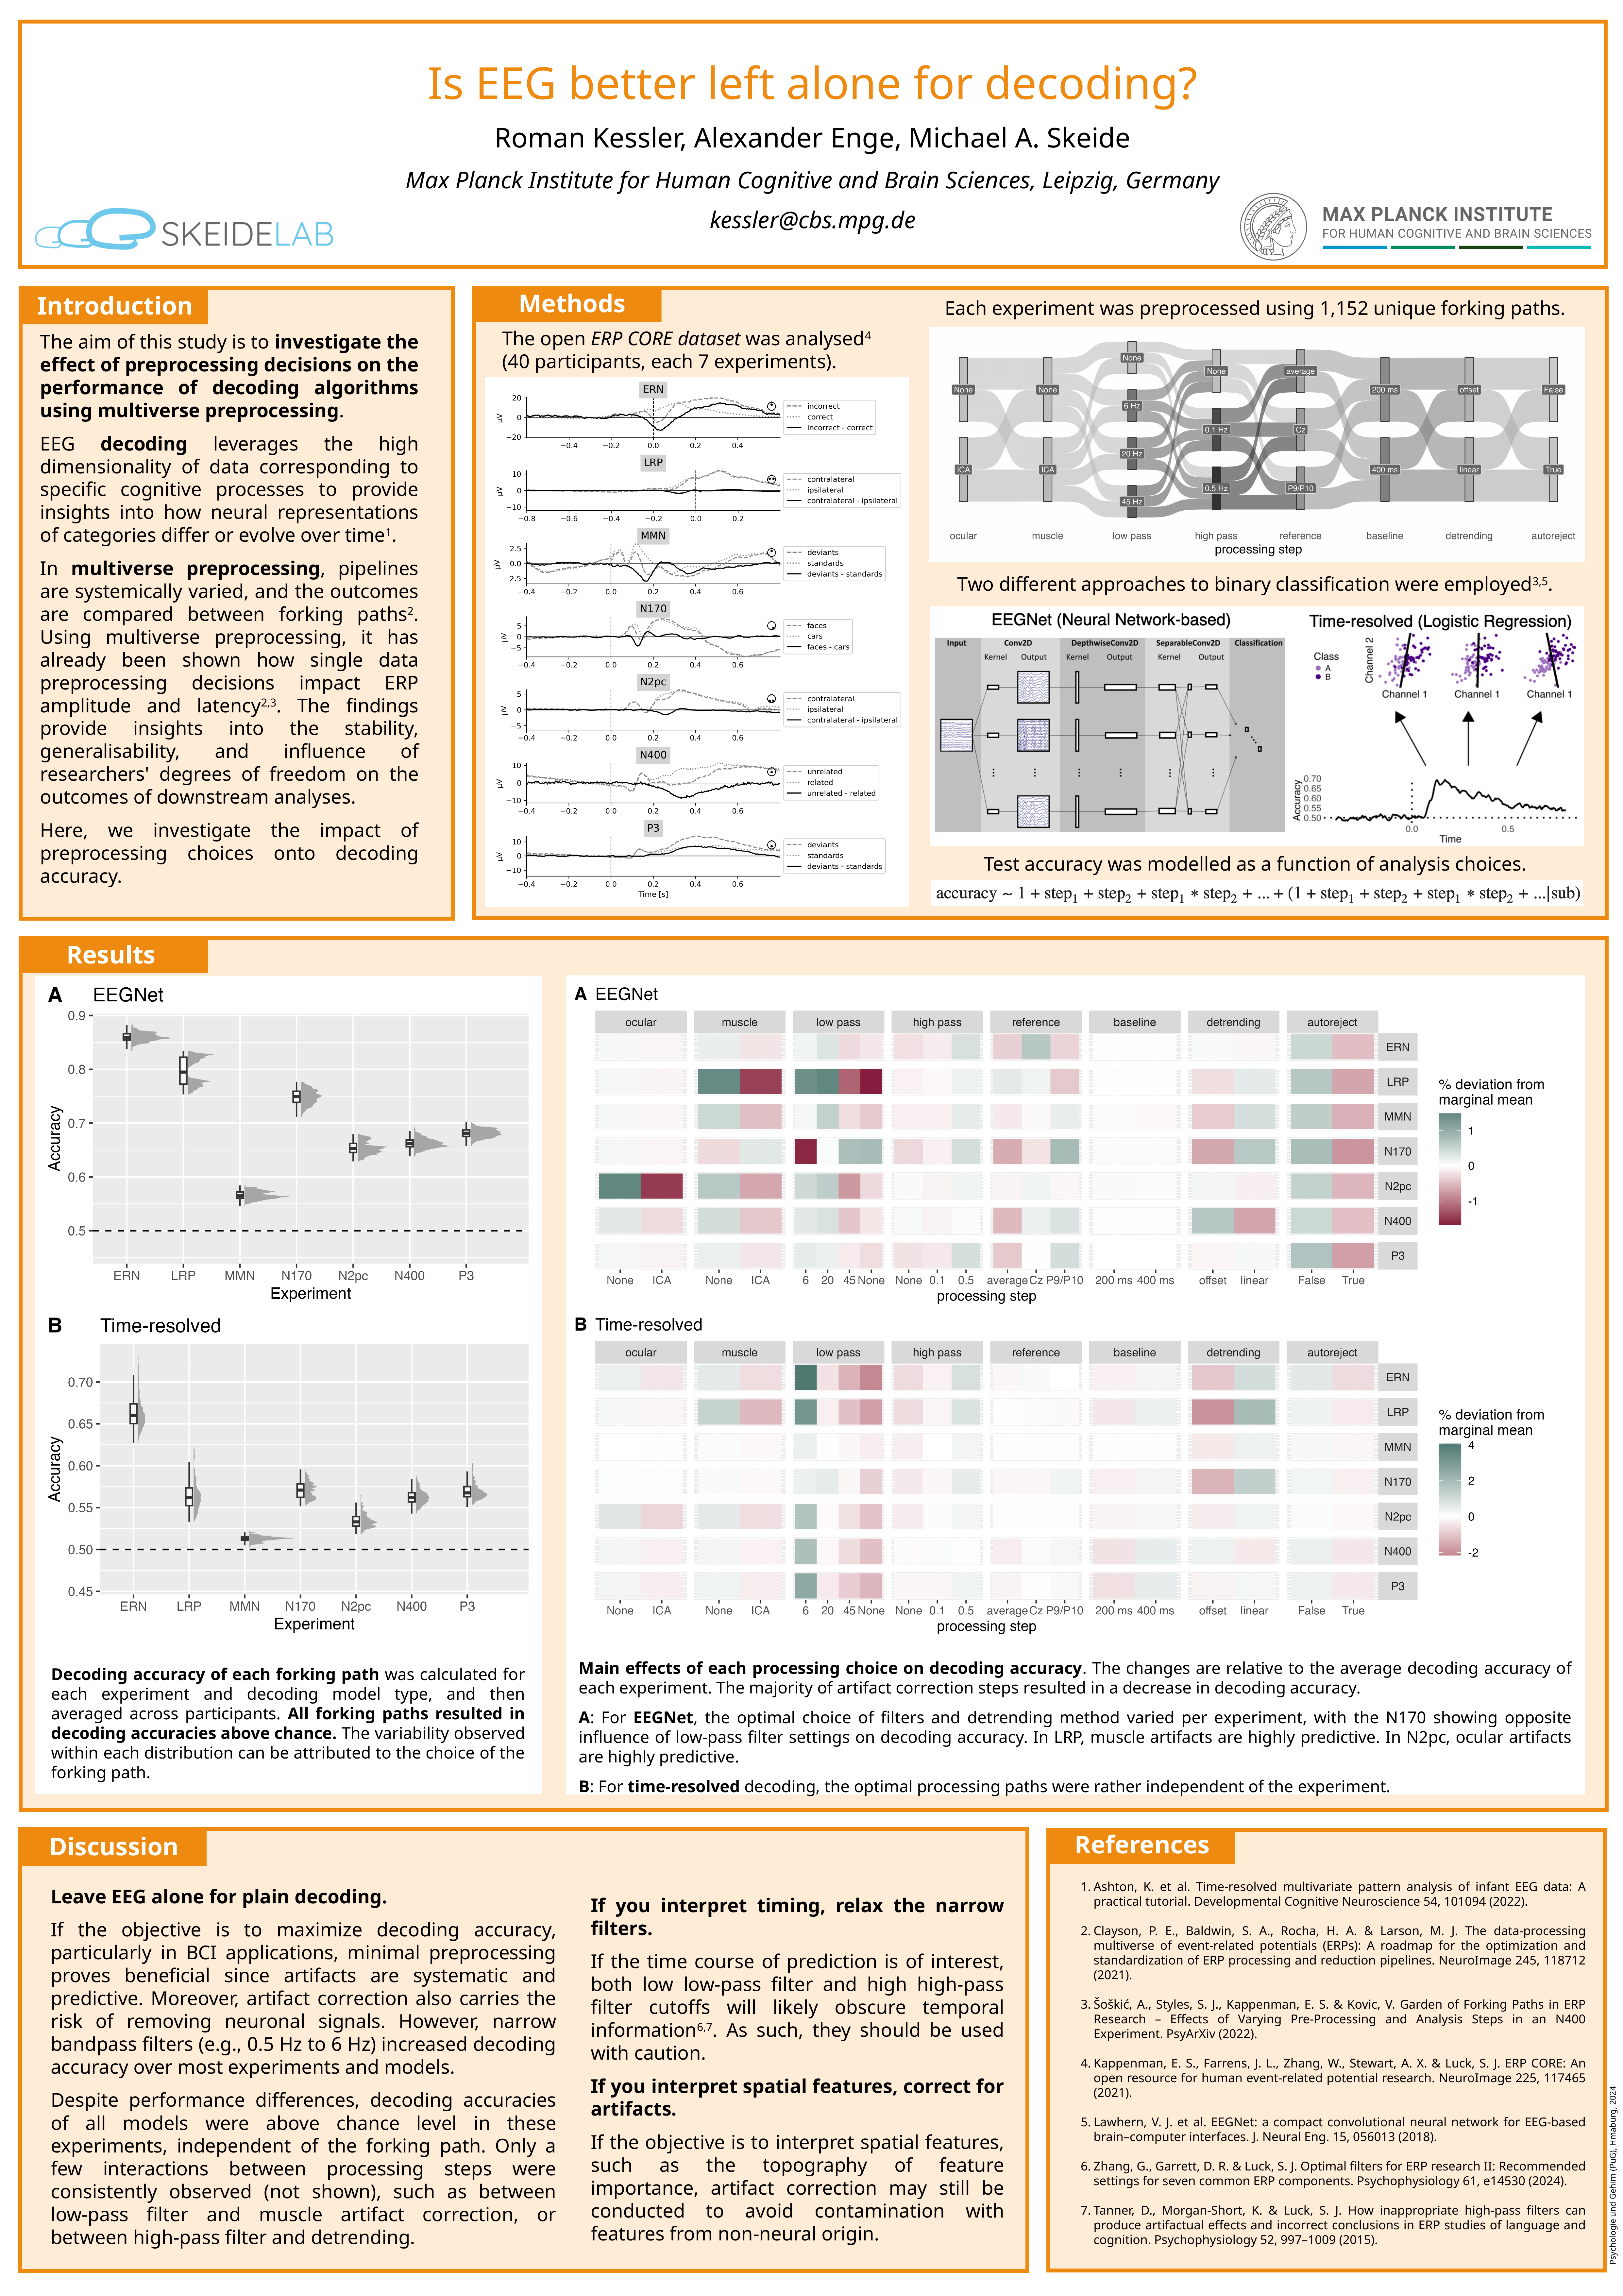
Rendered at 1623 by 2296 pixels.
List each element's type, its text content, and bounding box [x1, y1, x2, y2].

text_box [1048, 1826, 1235, 1864]
text_box Two different approaches to binary classification were employed3,5. [931, 569, 1580, 598]
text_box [20, 1828, 207, 1866]
text_box Psychologie und Gehirn (PuG), Hmaburg, 2024 [1605, 2071, 1620, 2268]
picture [931, 880, 1583, 906]
picture [567, 980, 1559, 1641]
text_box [22, 937, 208, 974]
text_box [474, 288, 1607, 918]
picture [40, 979, 536, 1641]
text_box [21, 288, 453, 919]
text_box [20, 1829, 1027, 2271]
text_box [1048, 1829, 1605, 2271]
text_box [20, 22, 1606, 267]
text_box Each experiment was preprocessed using 1,152 unique forking paths. [934, 293, 1582, 322]
text_box [21, 938, 1607, 1810]
text_box [35, 976, 542, 1794]
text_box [475, 285, 662, 322]
picture [1220, 190, 1616, 263]
picture [929, 327, 1585, 562]
picture [23, 201, 359, 252]
picture [930, 606, 1584, 846]
text_box Test accuracy was modelled as a function of analysis choices. [933, 849, 1582, 877]
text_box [22, 287, 209, 325]
text_box Leave EEG alone for plain decoding. If the objective is to maximize decoding accuracy, particularly in BCI applications, minimal preprocessing proves beneficial since artifacts are systematic and predictive. Moreover, artifact correction also carries the risk of removing neuronal signals. However, narrow bandpass filters (e.g., 0.5 Hz to 6 Hz) increased decoding accuracy over most experiments and models. Despite performance differences, decoding accuracies of all models were above chance level in these experiments, independent of the forking path. Only a few interactions between processing steps were consistently observed (not shown), such as between low-pass filter and muscle artifact correction, or between high-pass filter and detrending. [48, 1881, 559, 2251]
text_box Ashton, K. et al. Time-resolved multivariate pattern analysis of infant EEG data: A practical tutorial. Developmental Cognitive Neuroscience 54, 101094 (2022). Clayson, P. E., Baldwin, S. A., Rocha, H. A. & Larson, M. J. The data-processing multiverse of event-related potentials (ERPs): A roadmap for the optimization and standardization of ERP processing and reduction pipelines. NeuroImage 245, 118712 (2021). Šoškić, A., Styles, S. J., Kappenman, E. S. & Kovic, V. Garden of Forking Paths in ERP Research – Effects of Varying Pre-Processing and Analysis Steps in an N400 Experiment. PsyArXiv (2022). Kappenman, E. S., Farrens, J. L., Zhang, W., Stewart, A. X. & Luck, S. J. ERP CORE: An open resource for human event-related potential research. NeuroImage 225, 117465 (2021). Lawhern, V. J. et al. EEGNet: a compact convolutional neural network for EEG-based brain–computer interfaces. J. Neural Eng. 15, 056013 (2018). Zhang, G., Garrett, D. R. & Luck, S. J. Optimal filters for ERP research II: Recommended settings for seven common ERP components. Psychophysiology 61, e14530 (2024). Tanner, D., Morgan-Short, K. & Luck, S. J. How inappropriate high-pass filters can produce artifactual effects and incorrect conclusions in ERP studies of language and cognition. Psychophysiology 52, 997–1009 (2015). [1078, 1876, 1589, 2250]
text_box Decoding accuracy of each forking path was calculated for each experiment and decoding model type, and then averaged across participants. All forking paths resulted in decoding accuracies above chance. The variability observed within each distribution can be attributed to the choice of the forking path. [48, 1661, 528, 1784]
text_box [566, 975, 1585, 1795]
text_box The aim of this study is to investigate the effect of preprocessing decisions on the performance of decoding algorithms using multiverse preprocessing. EEG decoding leverages the high dimensionality of data corresponding to specific cognitive processes to provide insights into how neural representations of categories differ or evolve over time1. In multiverse preprocessing, pipelines are systemically varied, and the outcomes are compared between forking paths2. Using multiverse preprocessing, it has already been shown how single data preprocessing decisions impact ERP amplitude and latency2,3. The findings provide insights into the stability, generalisability, and influence of researchers' degrees of freedom on the outcomes of downstream analyses. Here, we investigate the impact of preprocessing choices onto decoding accuracy. [37, 327, 422, 890]
text_box Is EEG better left alone for decoding? Roman Kessler, Alexander Enge, Michael A. Skeide Max Planck Institute for Human Cognitive and Brain Sciences, Leipzig, Germany kessler@cbs.mpg.de [45, 52, 1581, 236]
text_box If you interpret timing, relax the narrow filters. If the time course of prediction is of interest, both low low-pass filter and high high-pass filter cutoffs will likely obscure temporal information6,7. As such, they should be used with caution. If you interpret spatial features, correct for artifacts. If the objective is to interpret spatial features, such as the topography of feature importance, artifact correction may still be conducted to avoid contamination with features from non-neural origin. [588, 1890, 1007, 2247]
text_box Main effects of each processing choice on decoding accuracy. The changes are relative to the average decoding accuracy of each experiment. The majority of artifact correction steps resulted in a decrease in decoding accuracy. A: For EEGNet, the optimal choice of filters and detrending method varied per experiment, with the N170 showing opposite influence of low-pass filter settings on decoding accuracy. In LRP, muscle artifacts are highly predictive. In N2pc, ocular artifacts are highly predictive. B: For time-resolved decoding, the optimal processing paths were rather independent of the experiment. [576, 1655, 1575, 1799]
picture [485, 377, 909, 907]
text_box The open ERP CORE dataset was analysed4 (40 participants, each 7 experiments). [499, 324, 895, 375]
